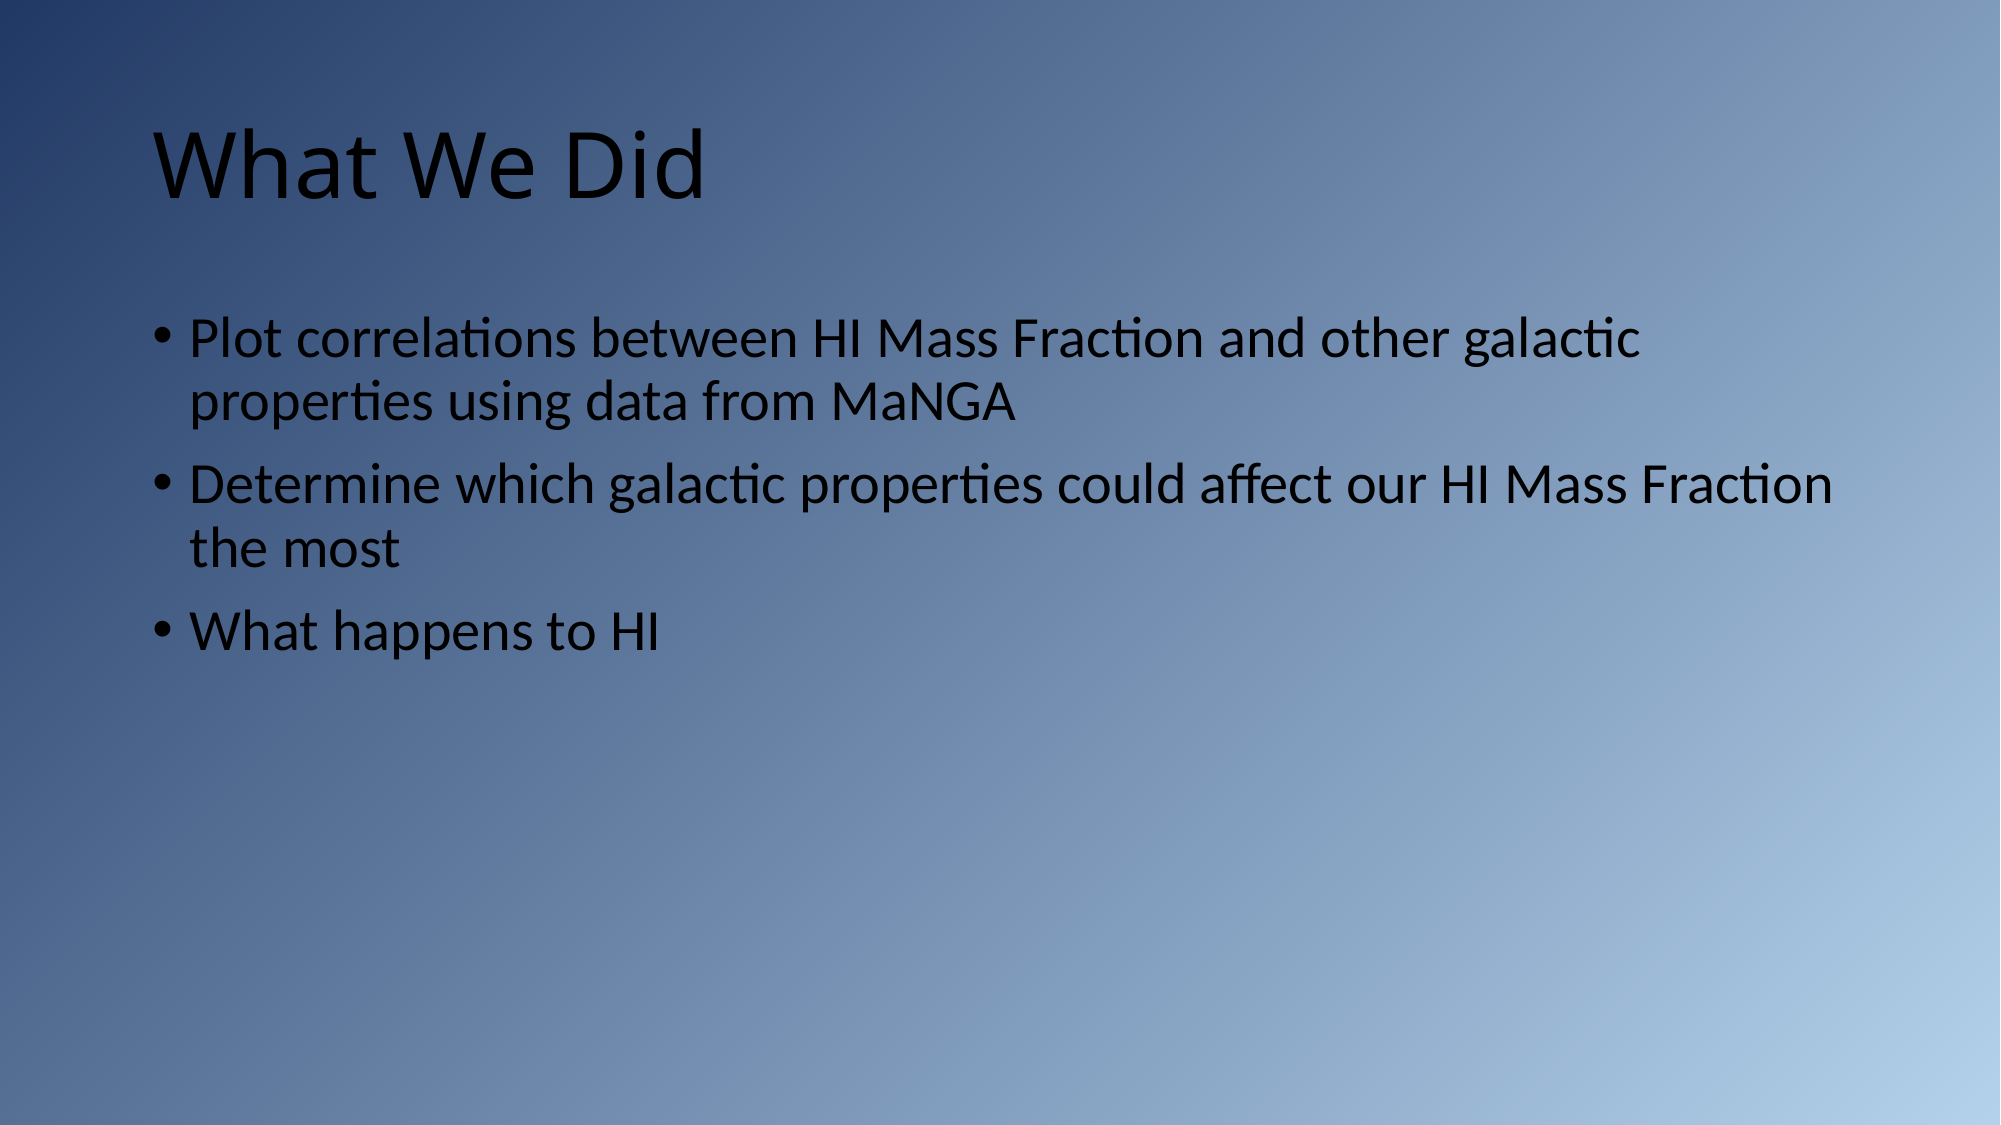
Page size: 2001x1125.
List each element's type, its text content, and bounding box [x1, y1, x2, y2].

list Plot correlations between HI Mass Fraction and other galactic properties using data from MaNGA Determine which galactic properties could affect our HI Mass Fraction the most What happens to HI [137, 299, 1863, 1014]
title What We Did [137, 59, 1863, 278]
